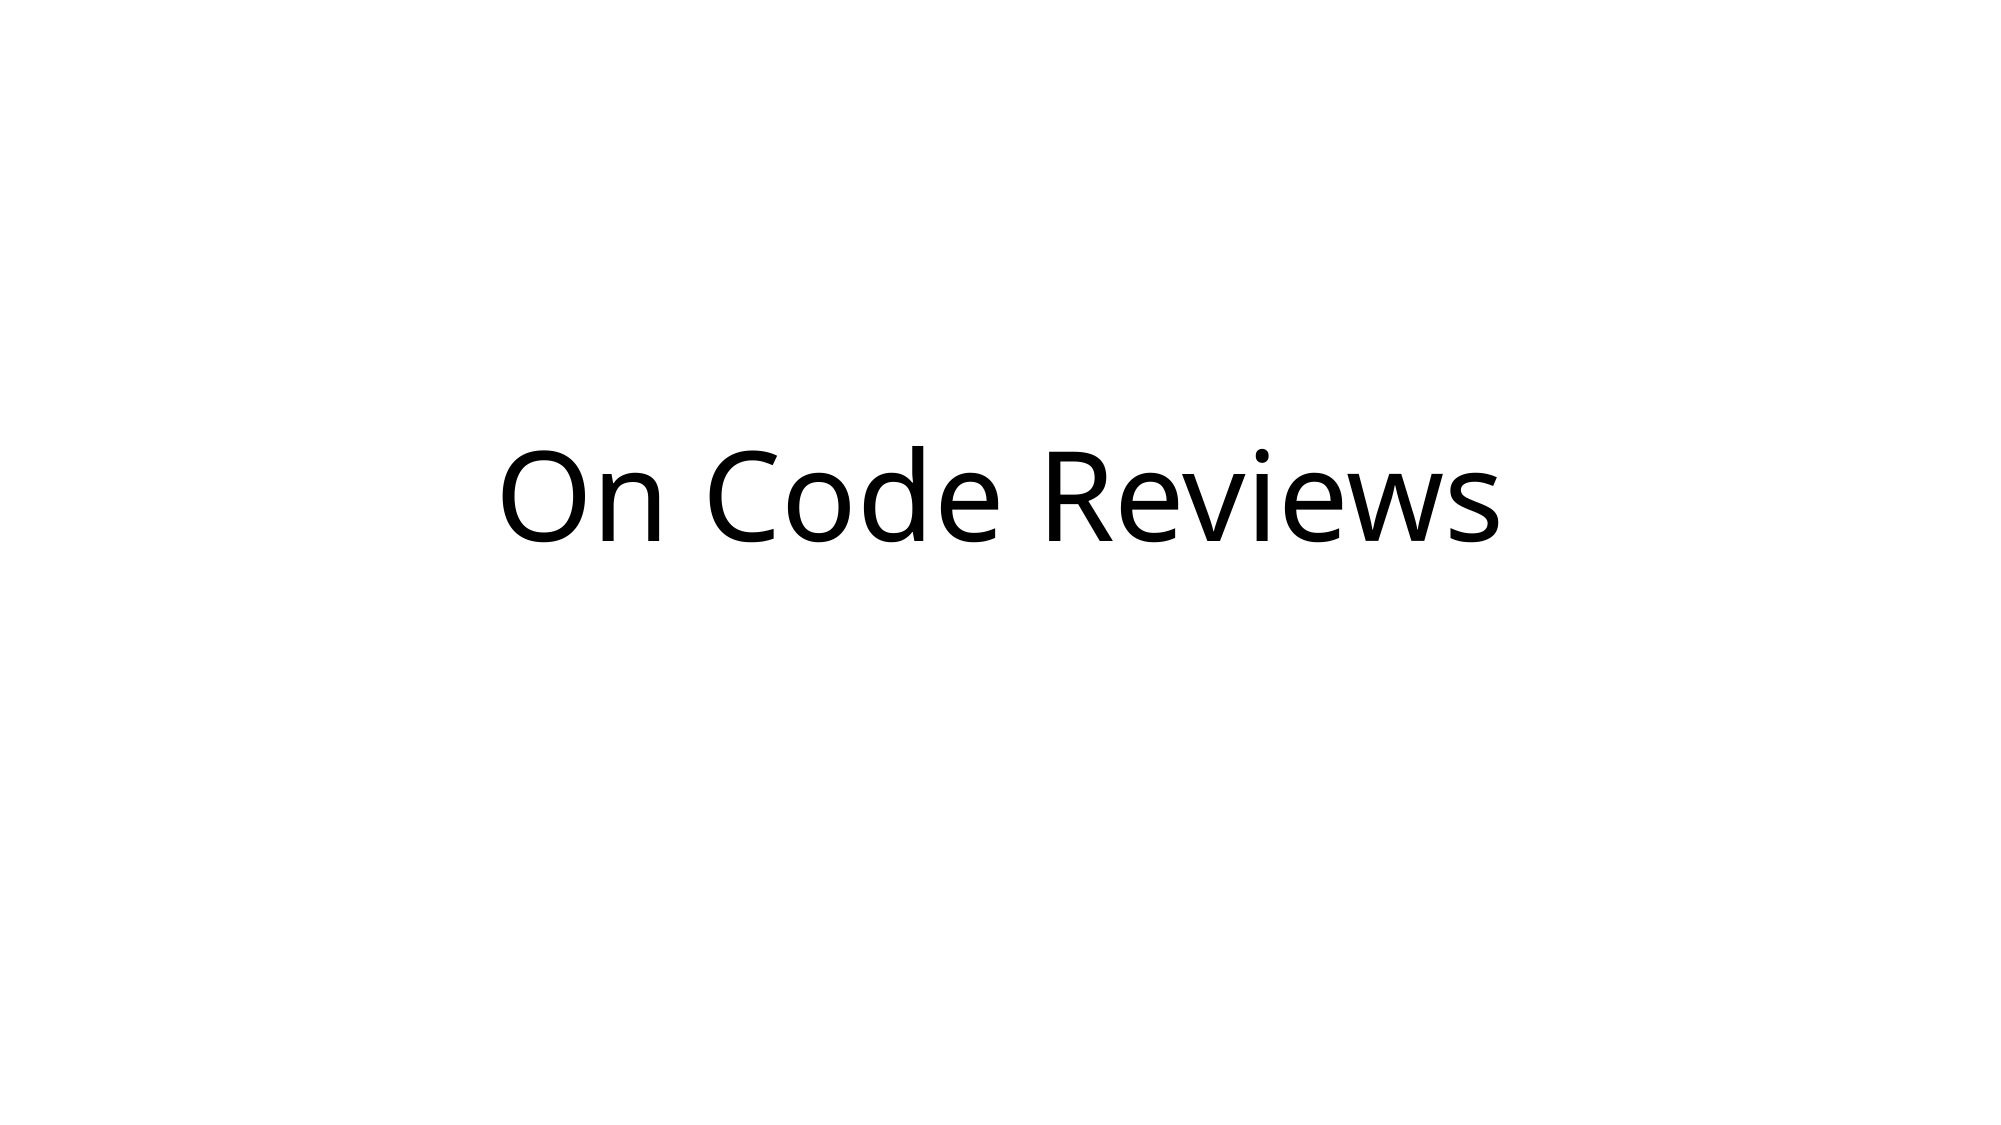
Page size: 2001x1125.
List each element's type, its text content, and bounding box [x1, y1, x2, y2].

title On Code Reviews [249, 184, 1750, 576]
